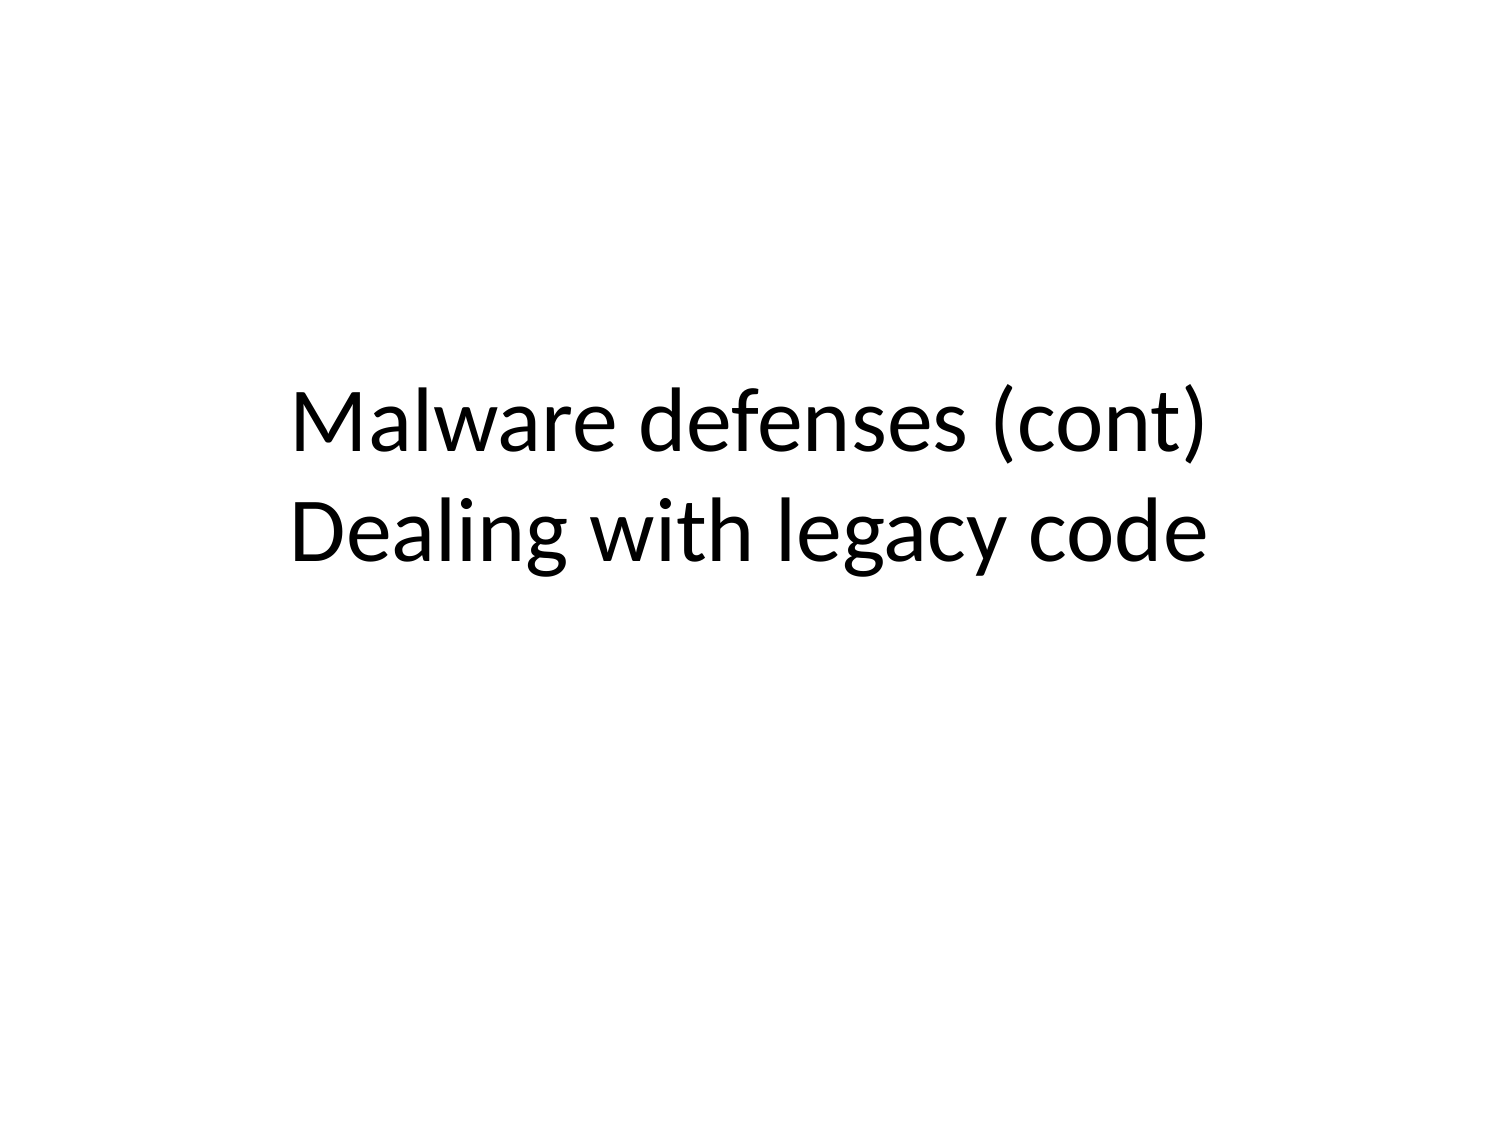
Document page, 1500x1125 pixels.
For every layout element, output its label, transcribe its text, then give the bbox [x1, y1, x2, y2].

title Malware defenses (cont) Dealing with legacy code [112, 349, 1388, 591]
